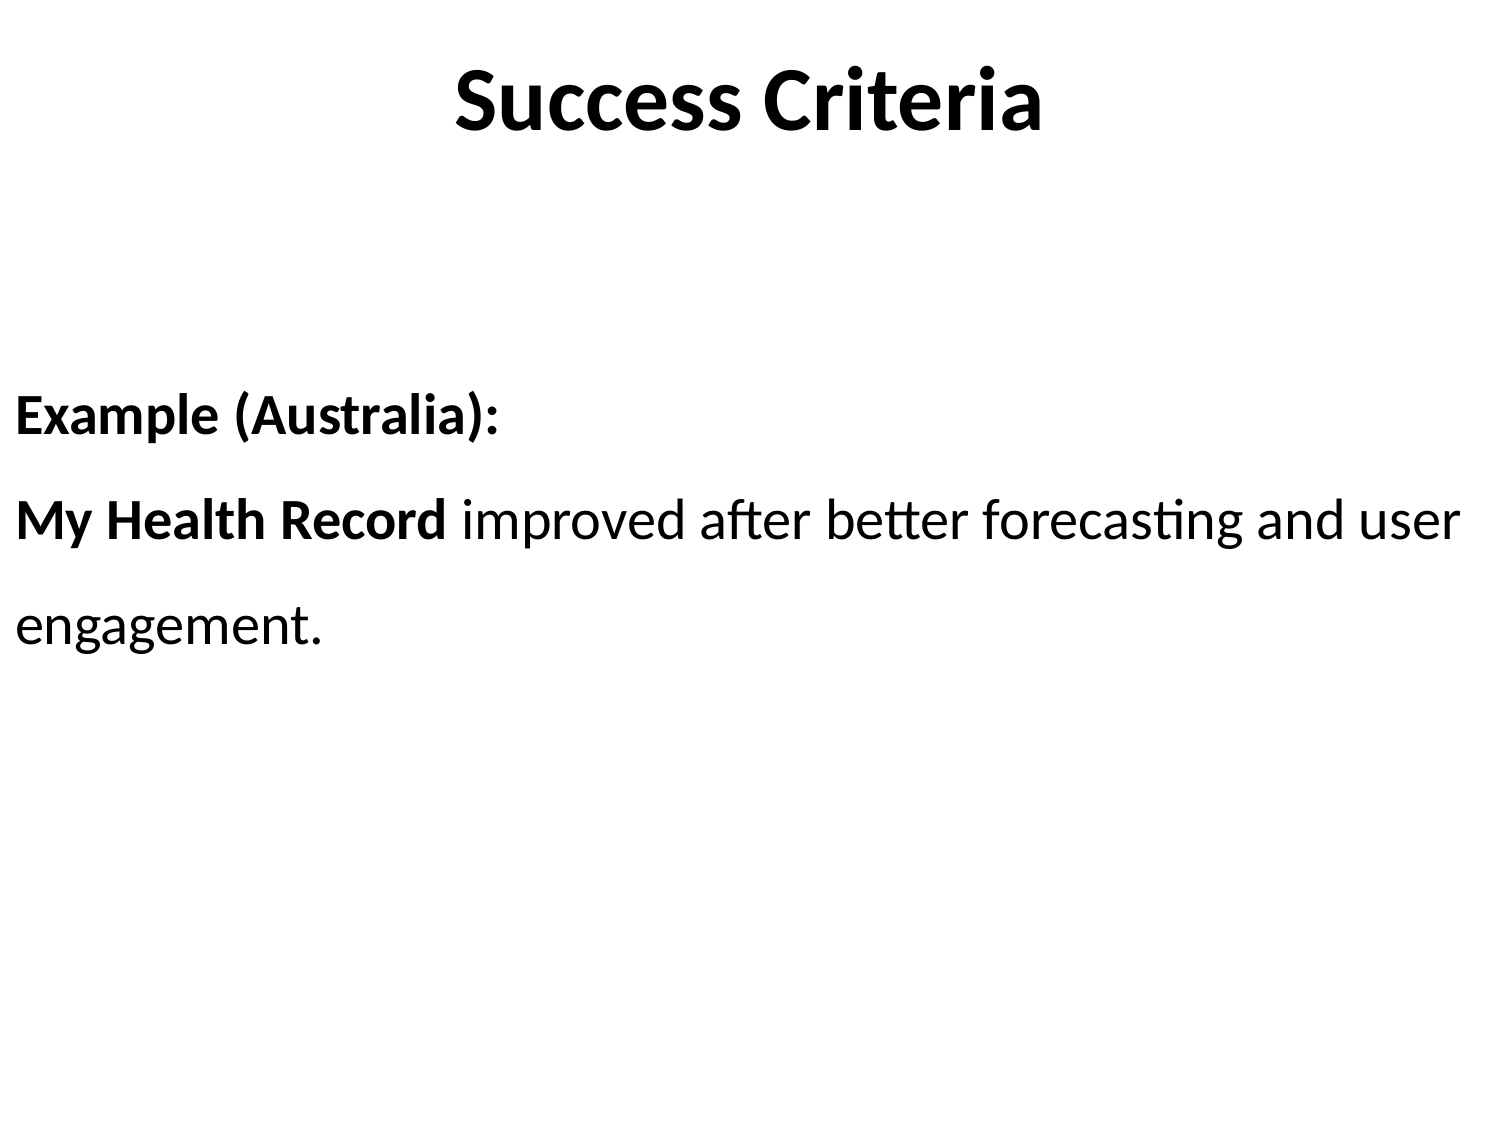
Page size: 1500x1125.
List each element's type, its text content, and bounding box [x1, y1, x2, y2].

title Success Criteria [75, 0, 1425, 188]
text_box Example (Australia): My Health Record improved after better forecasting and user engagement. [0, 333, 1482, 664]
